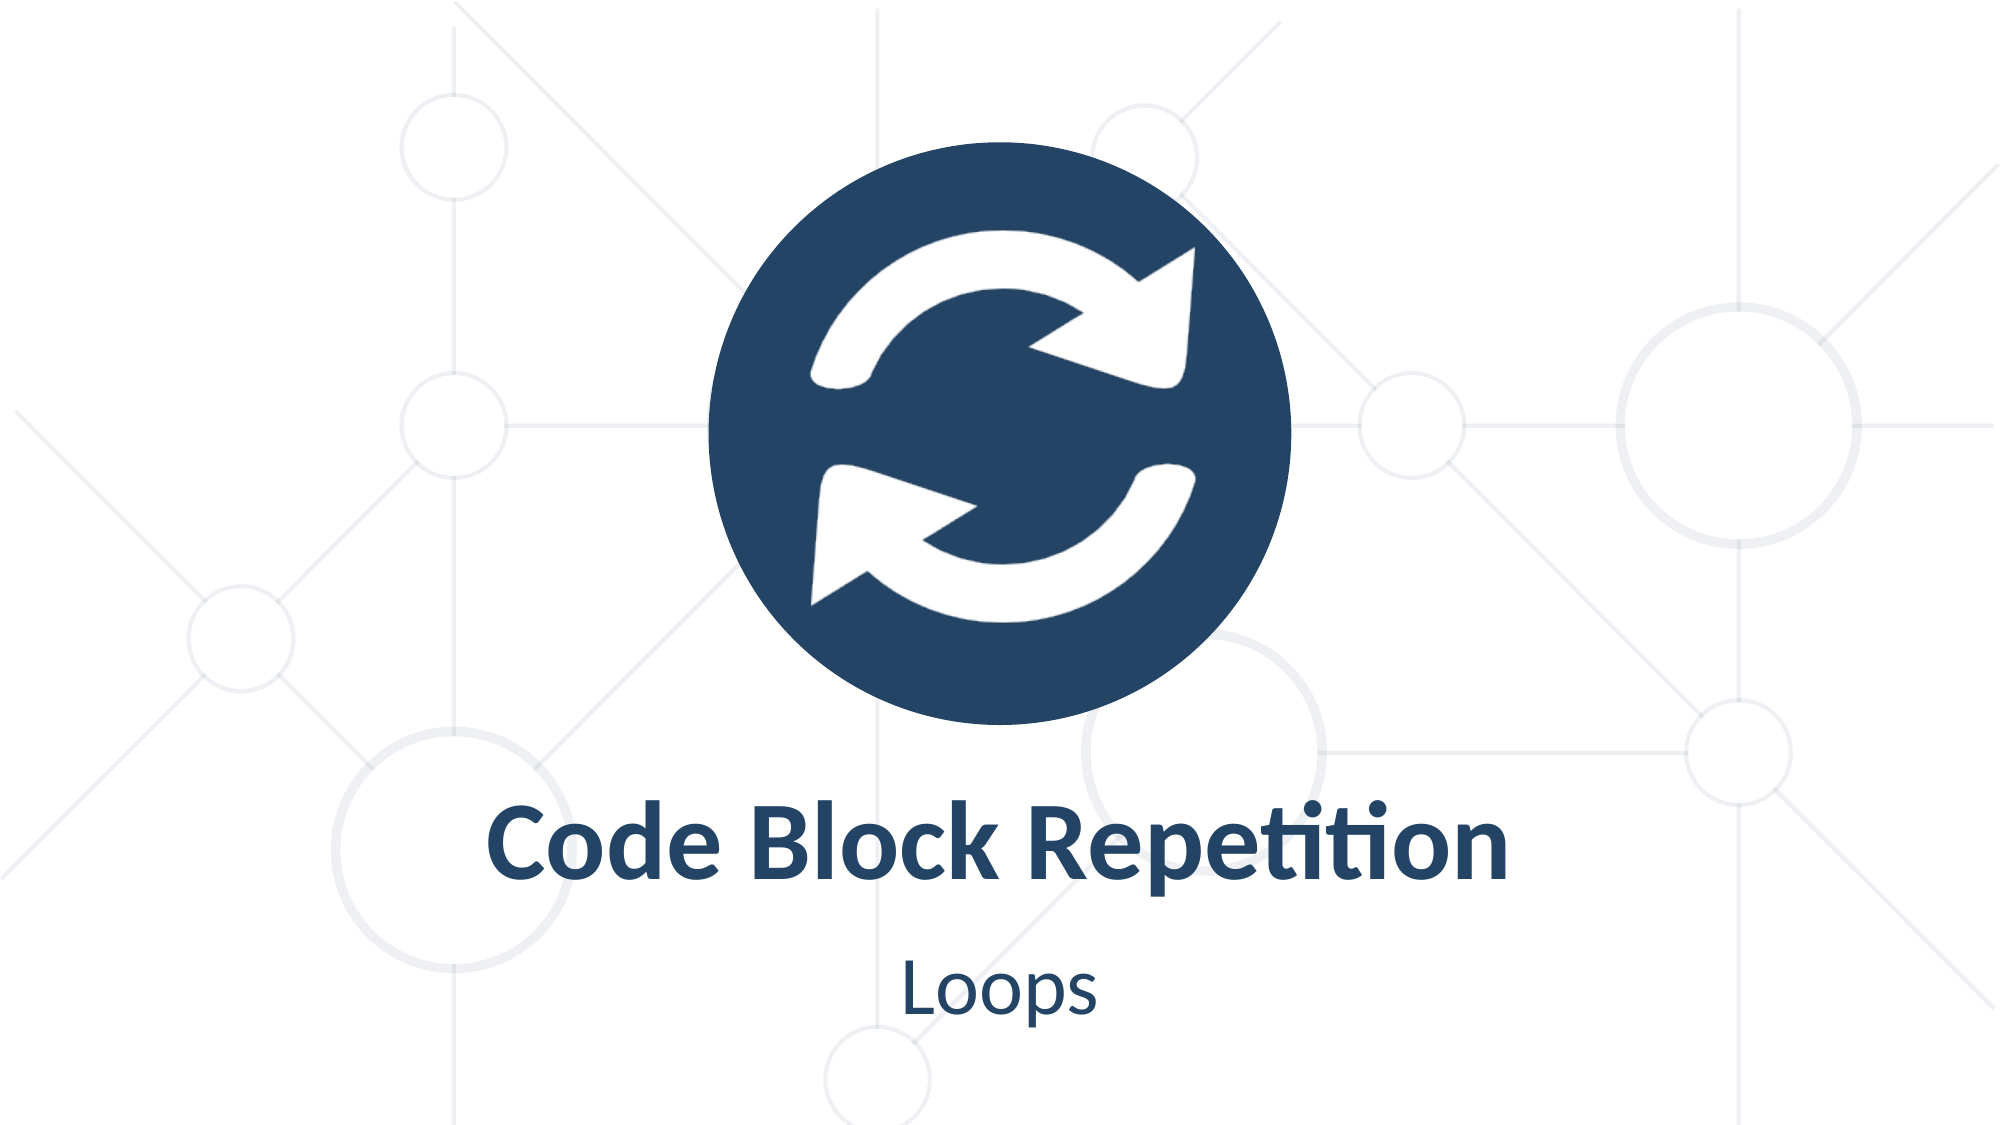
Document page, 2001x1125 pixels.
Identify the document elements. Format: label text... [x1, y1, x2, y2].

title Code Block Repetition [100, 771, 1900, 898]
subtitle Loops [100, 916, 1900, 1043]
picture [785, 212, 1214, 641]
